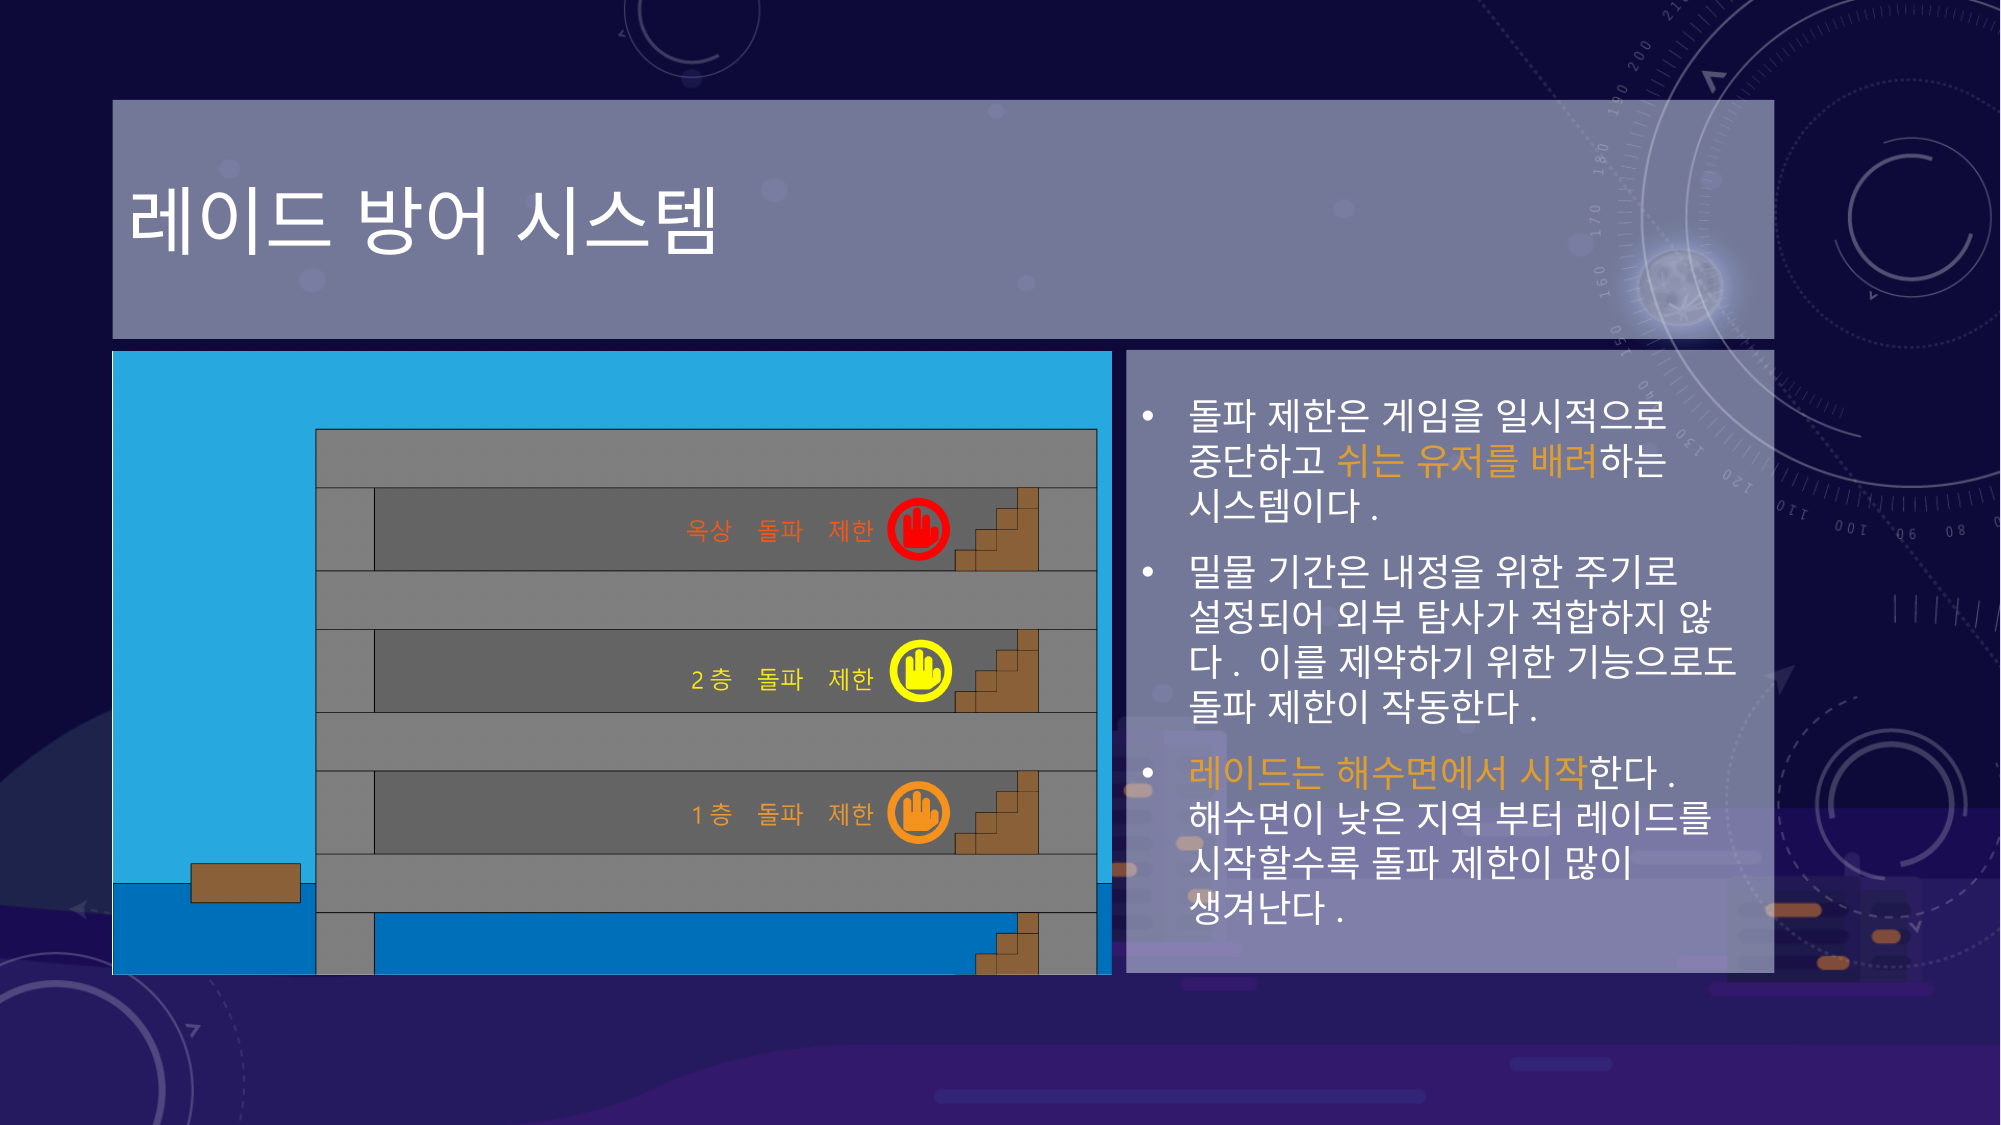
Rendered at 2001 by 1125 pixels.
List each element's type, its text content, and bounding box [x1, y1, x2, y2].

text_box 돌파 제한은 게임을 일시적으로 중단하고 쉬는 유저를 배려하는 시스템이다. 밀물 기간은 내정을 위한 주기로 설정되어 외부 탐사가 적합하지 않다. 이를 제약하기 위한 기능으로도 돌파 제한이 작동한다. 레이드는 해수면에서 시작한다. 해수면이 낮은 지역 부터 레이드를 시작할수록 돌파 제한이 많이 생겨난다. [1126, 349, 1775, 973]
title 레이드 방어 시스템 [112, 99, 1775, 339]
picture [0, 0, 2001, 1125]
